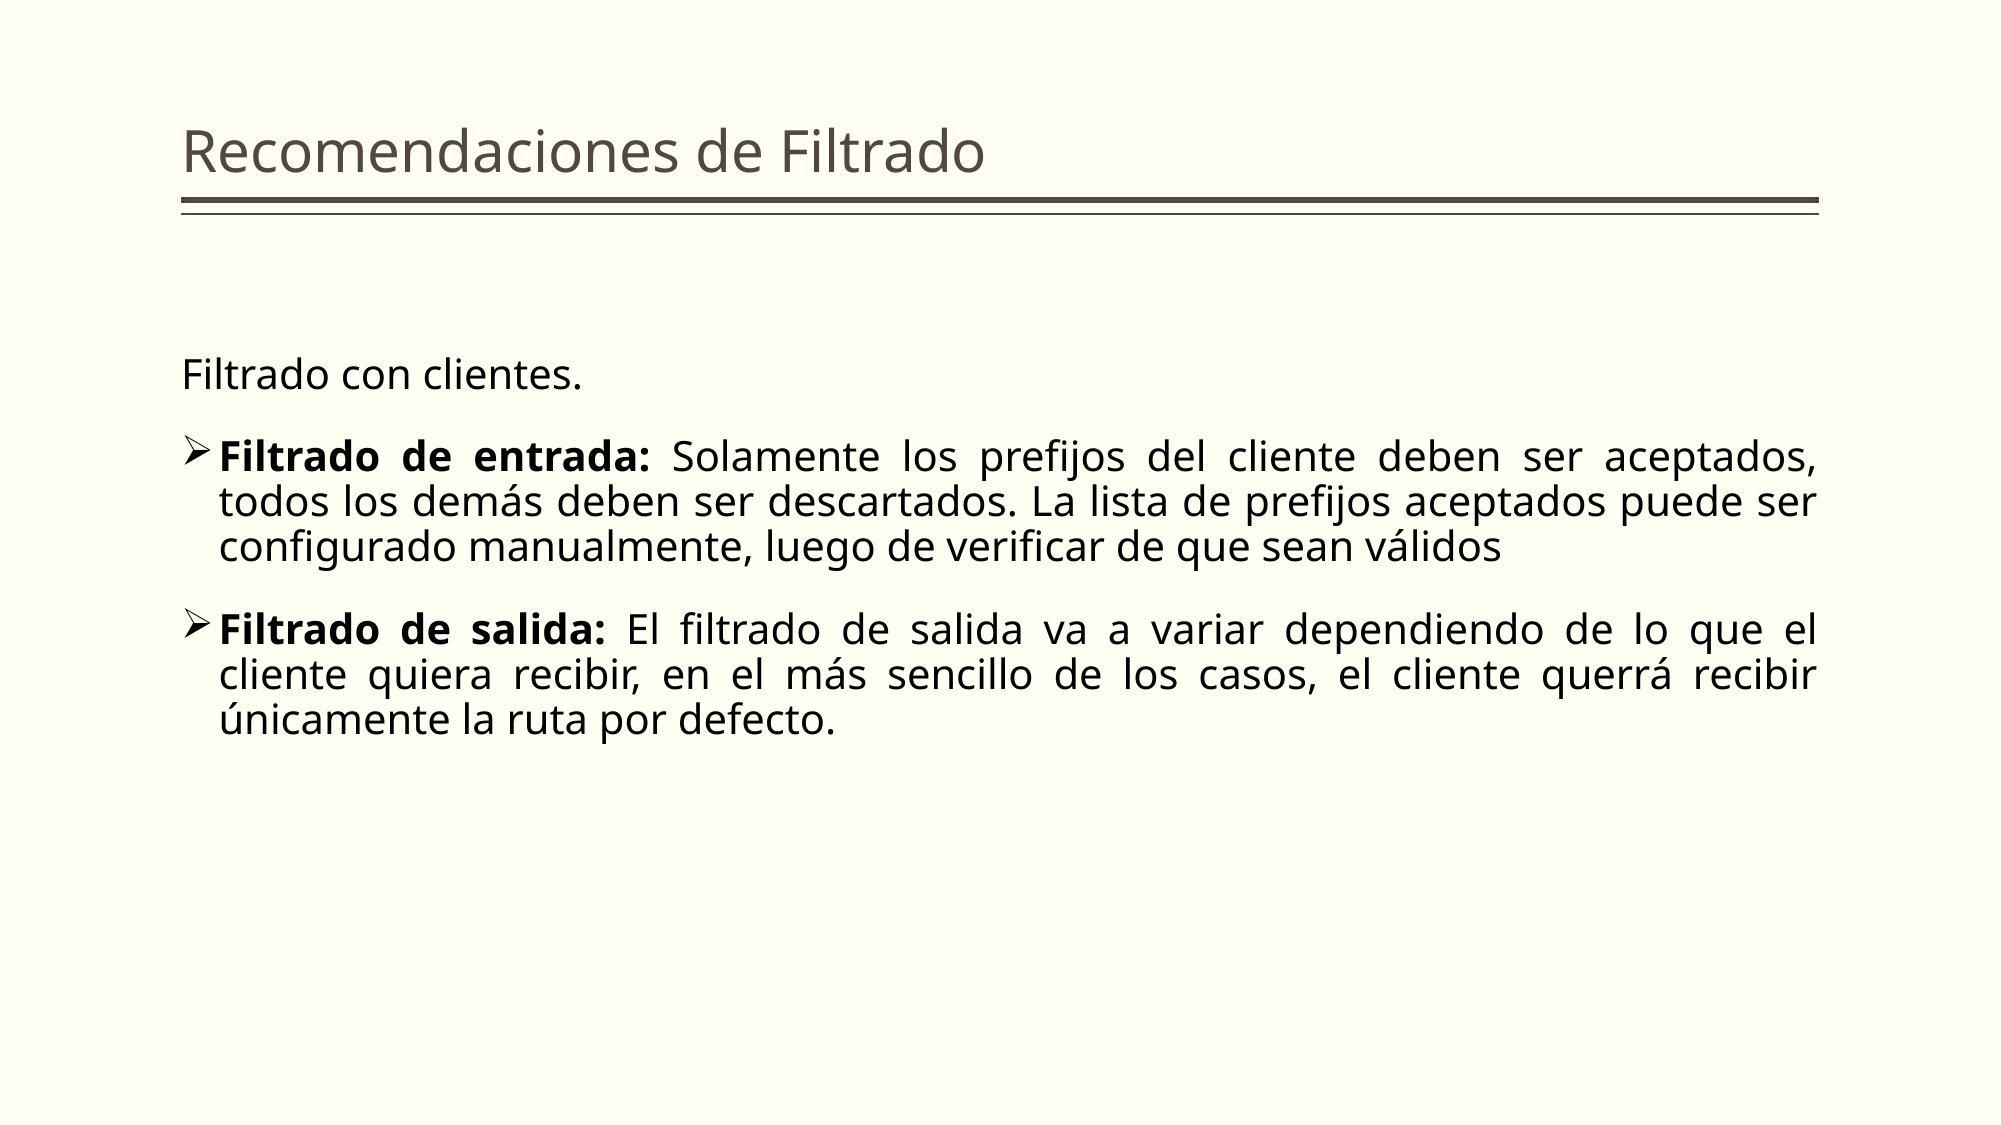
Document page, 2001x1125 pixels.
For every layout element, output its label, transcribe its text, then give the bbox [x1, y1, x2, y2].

title Recomendaciones de Filtrado [181, 12, 1819, 193]
list Filtrado con clientes. Filtrado de entrada: Solamente los prefijos del cliente deben ser aceptados, todos los demás deben ser descartados. La lista de prefijos aceptados puede ser configurado manualmente, luego de verificar de que sean válidos Filtrado de salida: El filtrado de salida va a variar dependiendo de lo que el cliente quiera recibir, en el más sencillo de los casos, el cliente querrá recibir únicamente la ruta por defecto. [181, 345, 1819, 780]
